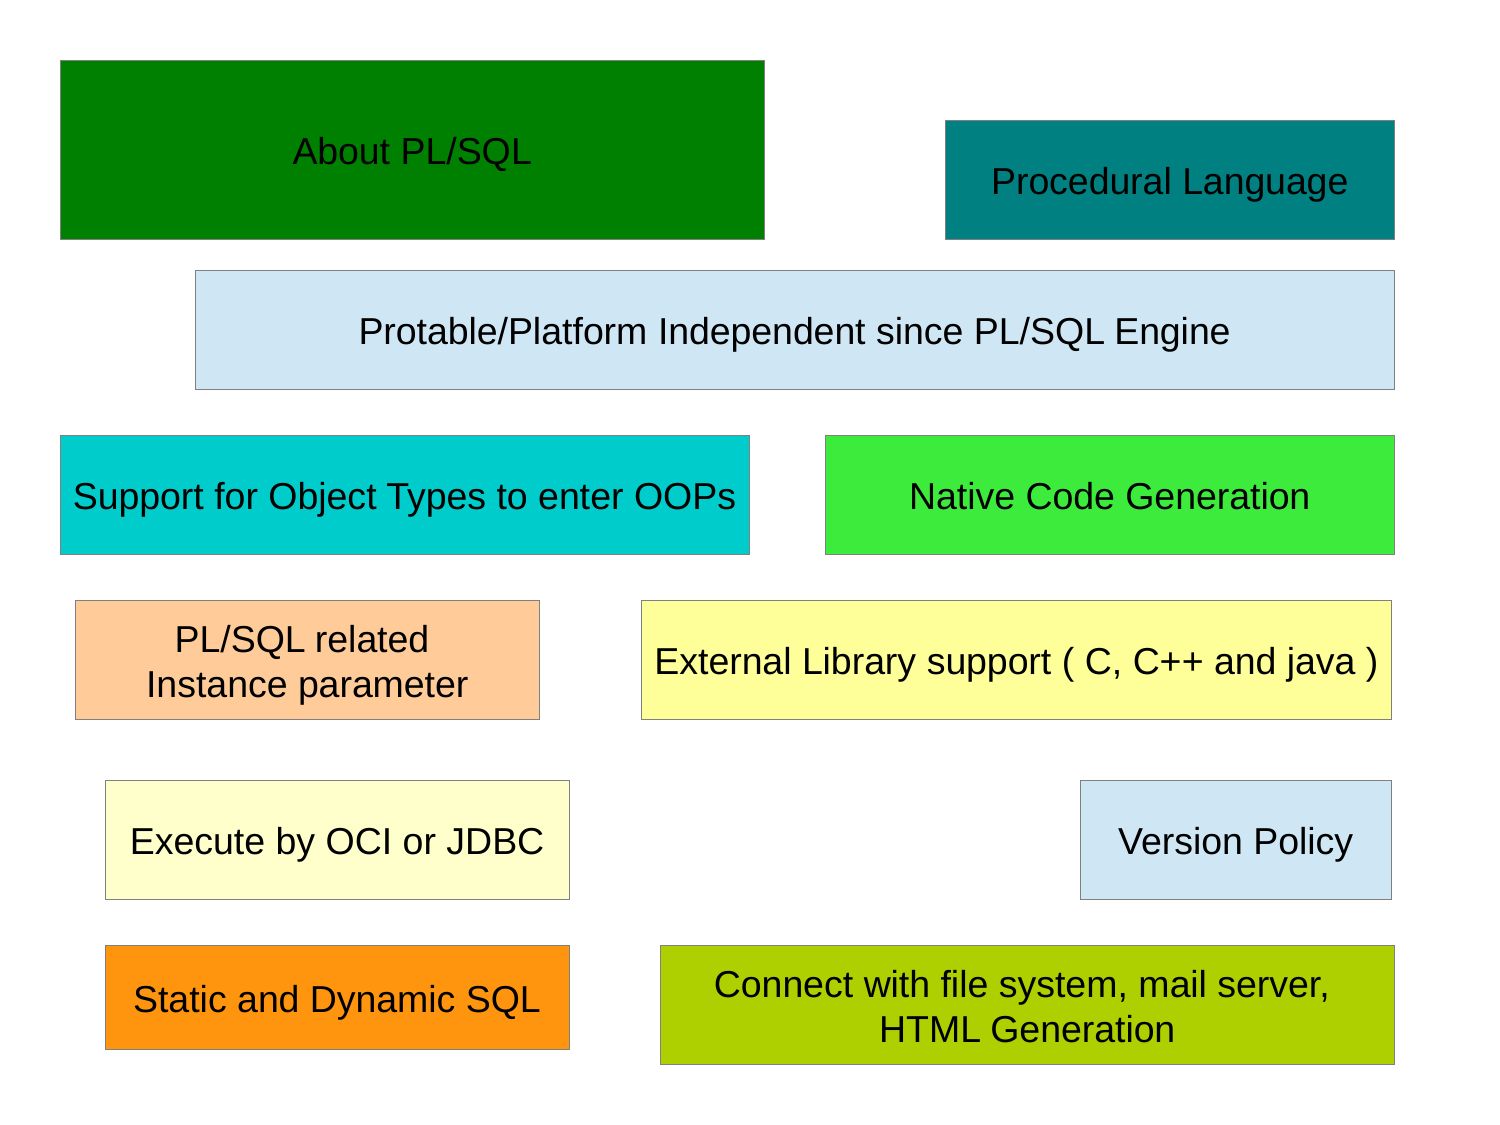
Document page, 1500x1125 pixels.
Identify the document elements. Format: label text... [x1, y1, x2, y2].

text_box Static and Dynamic SQL [105, 945, 570, 1050]
text_box Protable/Platform Independent since PL/SQL Engine [195, 270, 1395, 390]
text_box Procedural Language [945, 120, 1395, 240]
text_box Connect with file system, mail server, HTML Generation [660, 945, 1395, 1065]
text_box Execute by OCI or JDBC [105, 780, 570, 900]
text_box Native Code Generation [825, 435, 1395, 555]
text_box External Library support ( C, C++ and java ) [641, 600, 1392, 720]
text_box About PL/SQL [60, 60, 765, 240]
text_box PL/SQL related Instance parameter [75, 600, 540, 720]
text_box Support for Object Types to enter OOPs [60, 435, 750, 555]
text_box Version Policy [1080, 780, 1392, 900]
